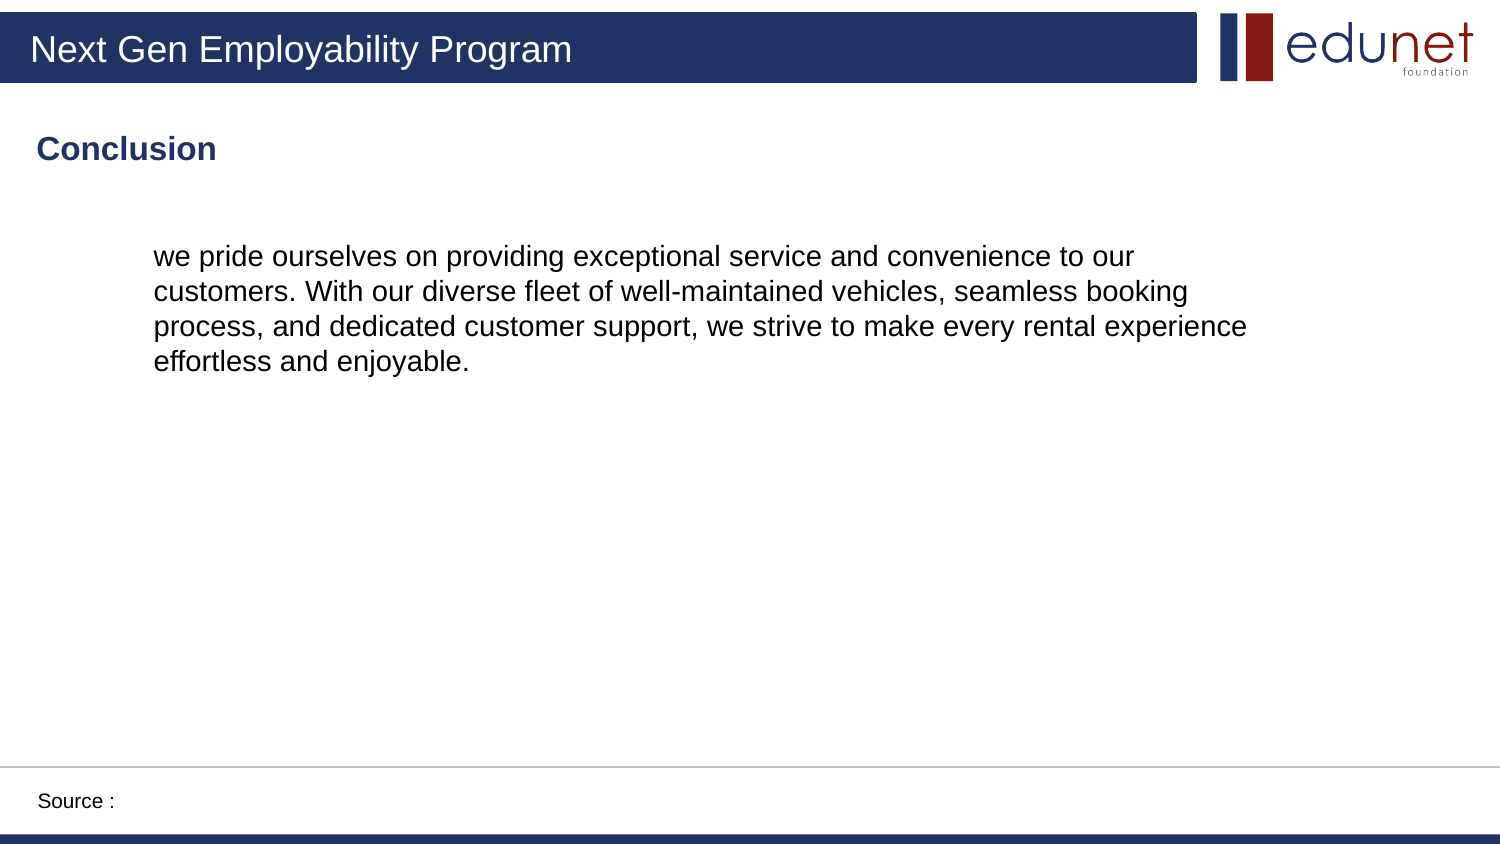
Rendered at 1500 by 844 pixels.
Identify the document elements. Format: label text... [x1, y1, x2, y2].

text_box we pride ourselves on providing exceptional service and convenience to our customers. With our diverse fleet of well-maintained vehicles, seamless booking process, and dedicated customer support, we strive to make every rental experience effortless and enjoyable. [138, 229, 1292, 420]
text_box Source : [22, 776, 139, 826]
title Conclusion [21, 111, 504, 165]
picture [1279, 14, 1482, 83]
